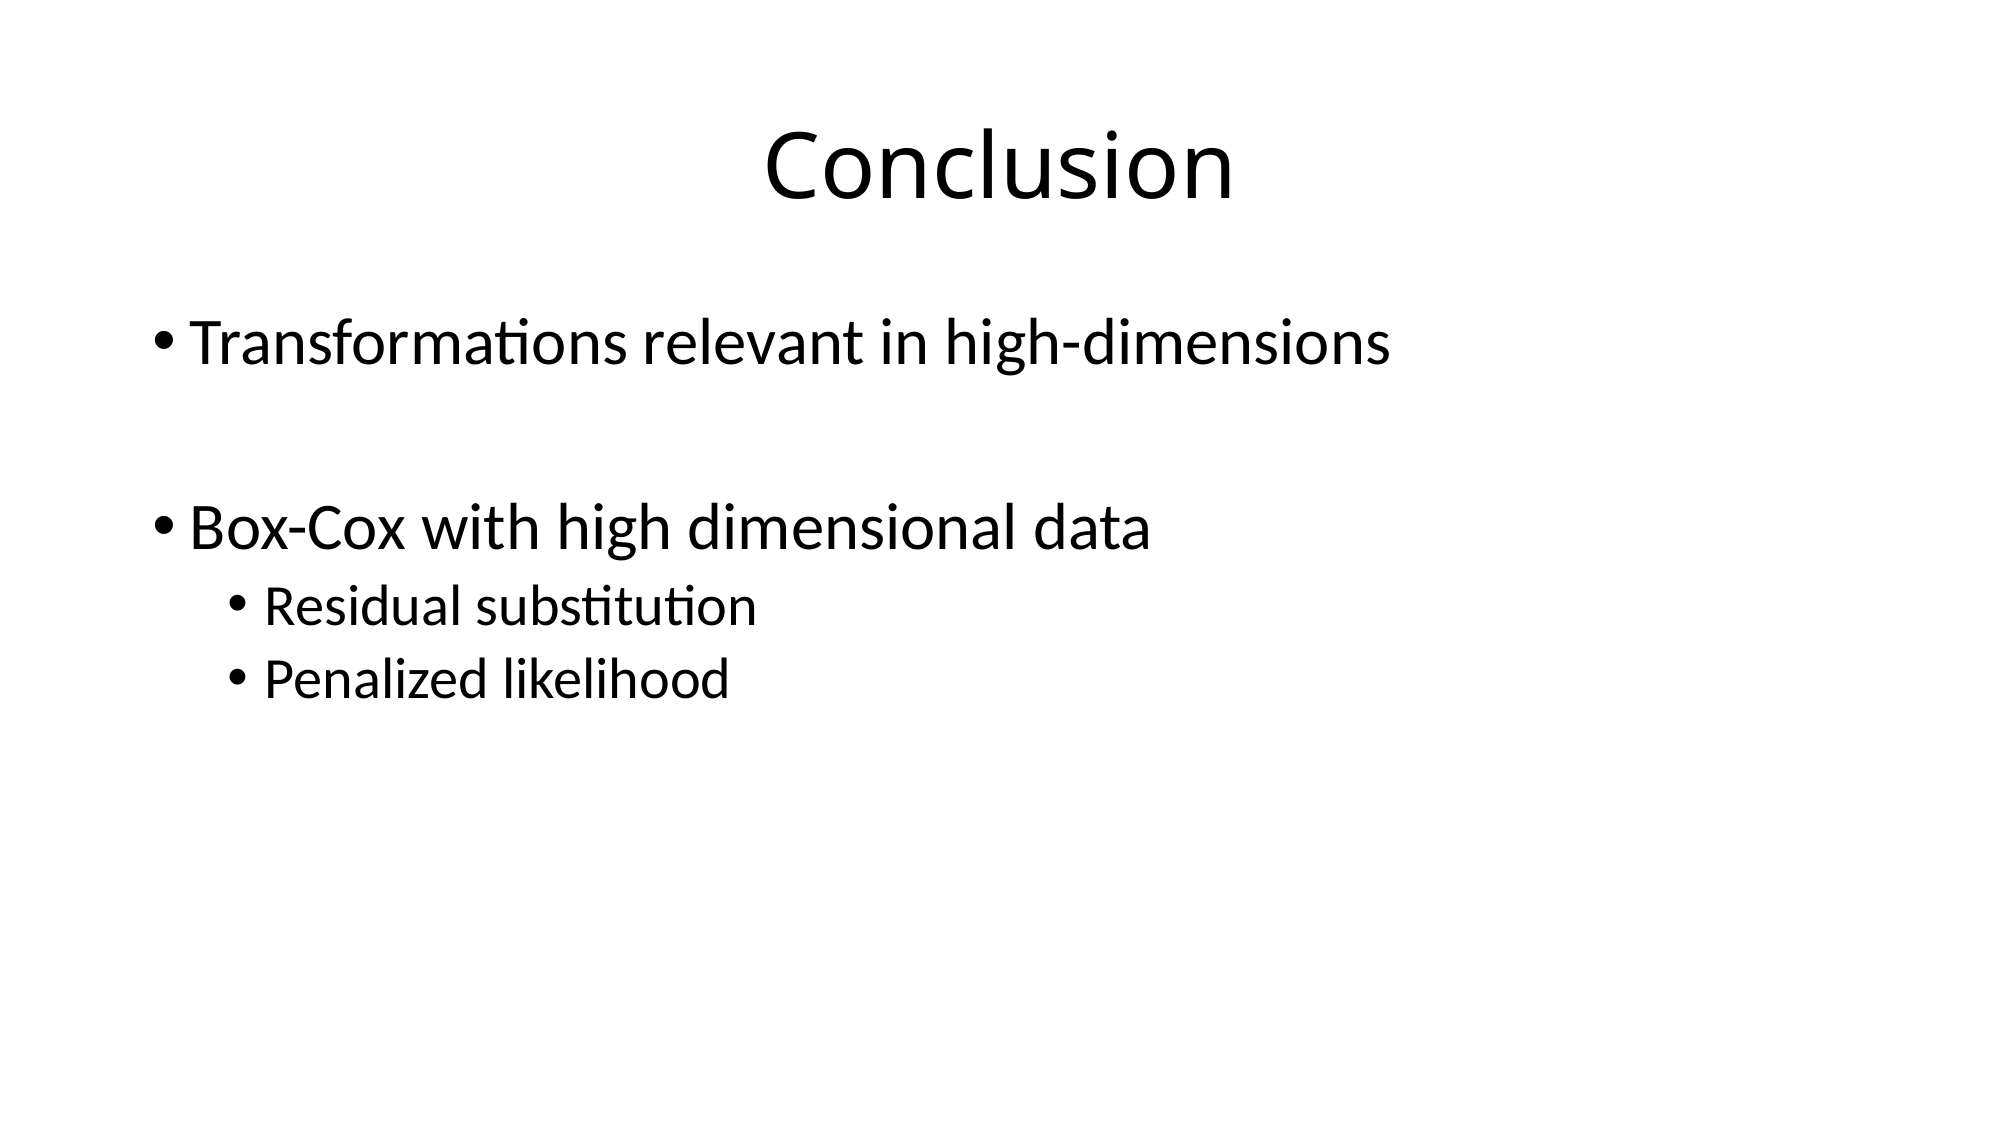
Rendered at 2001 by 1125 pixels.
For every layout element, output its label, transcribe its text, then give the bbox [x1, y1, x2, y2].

list Transformations relevant in high-dimensions Box-Cox with high dimensional data Residual substitution Penalized likelihood [137, 299, 1863, 1014]
title Conclusion [137, 59, 1863, 278]
